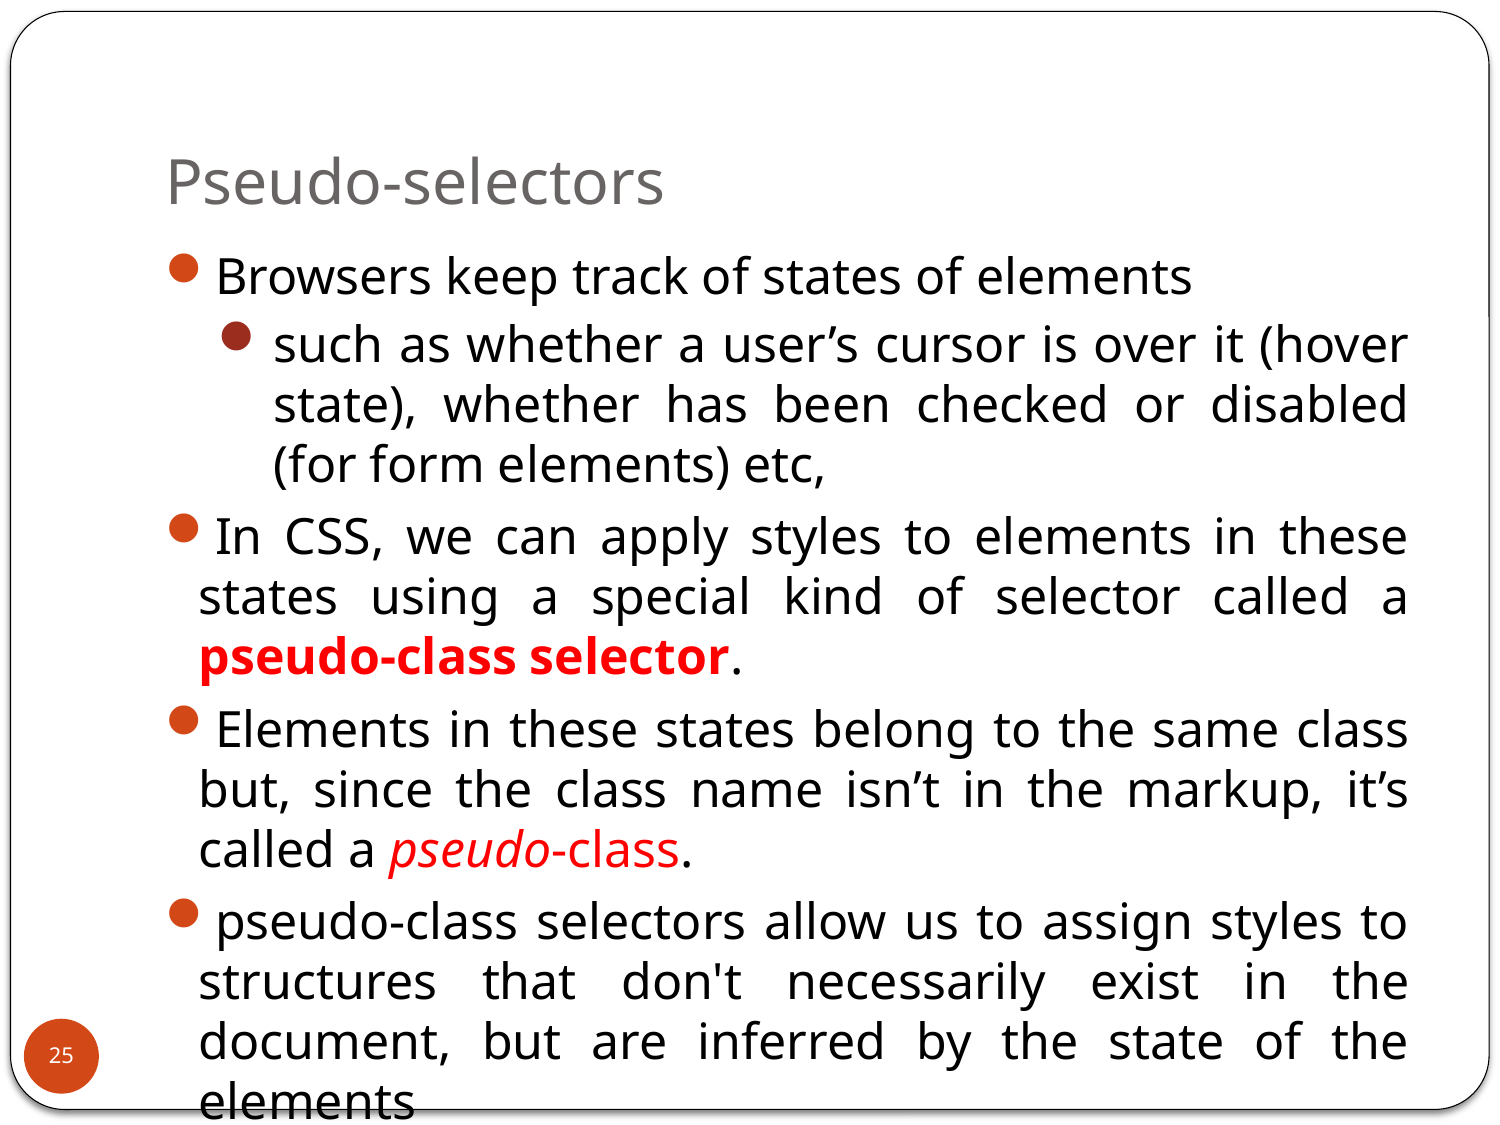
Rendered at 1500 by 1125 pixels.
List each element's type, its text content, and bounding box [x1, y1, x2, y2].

title Pseudo-selectors [150, 45, 1425, 233]
list Browsers keep track of states of elements such as whether a user’s cursor is over it (hover state), whether has been checked or disabled (for form elements) etc, In CSS, we can apply styles to elements in these states using a special kind of selector called a pseudo-class selector. Elements in these states belong to the same class but, since the class name isn’t in the markup, it’s called a pseudo-class. pseudo-class selectors allow us to assign styles to structures that don't necessarily exist in the document, but are inferred by the state of the elements [150, 237, 1425, 988]
slide_number 25 [23, 1018, 99, 1094]
footer [150, 1012, 800, 1088]
